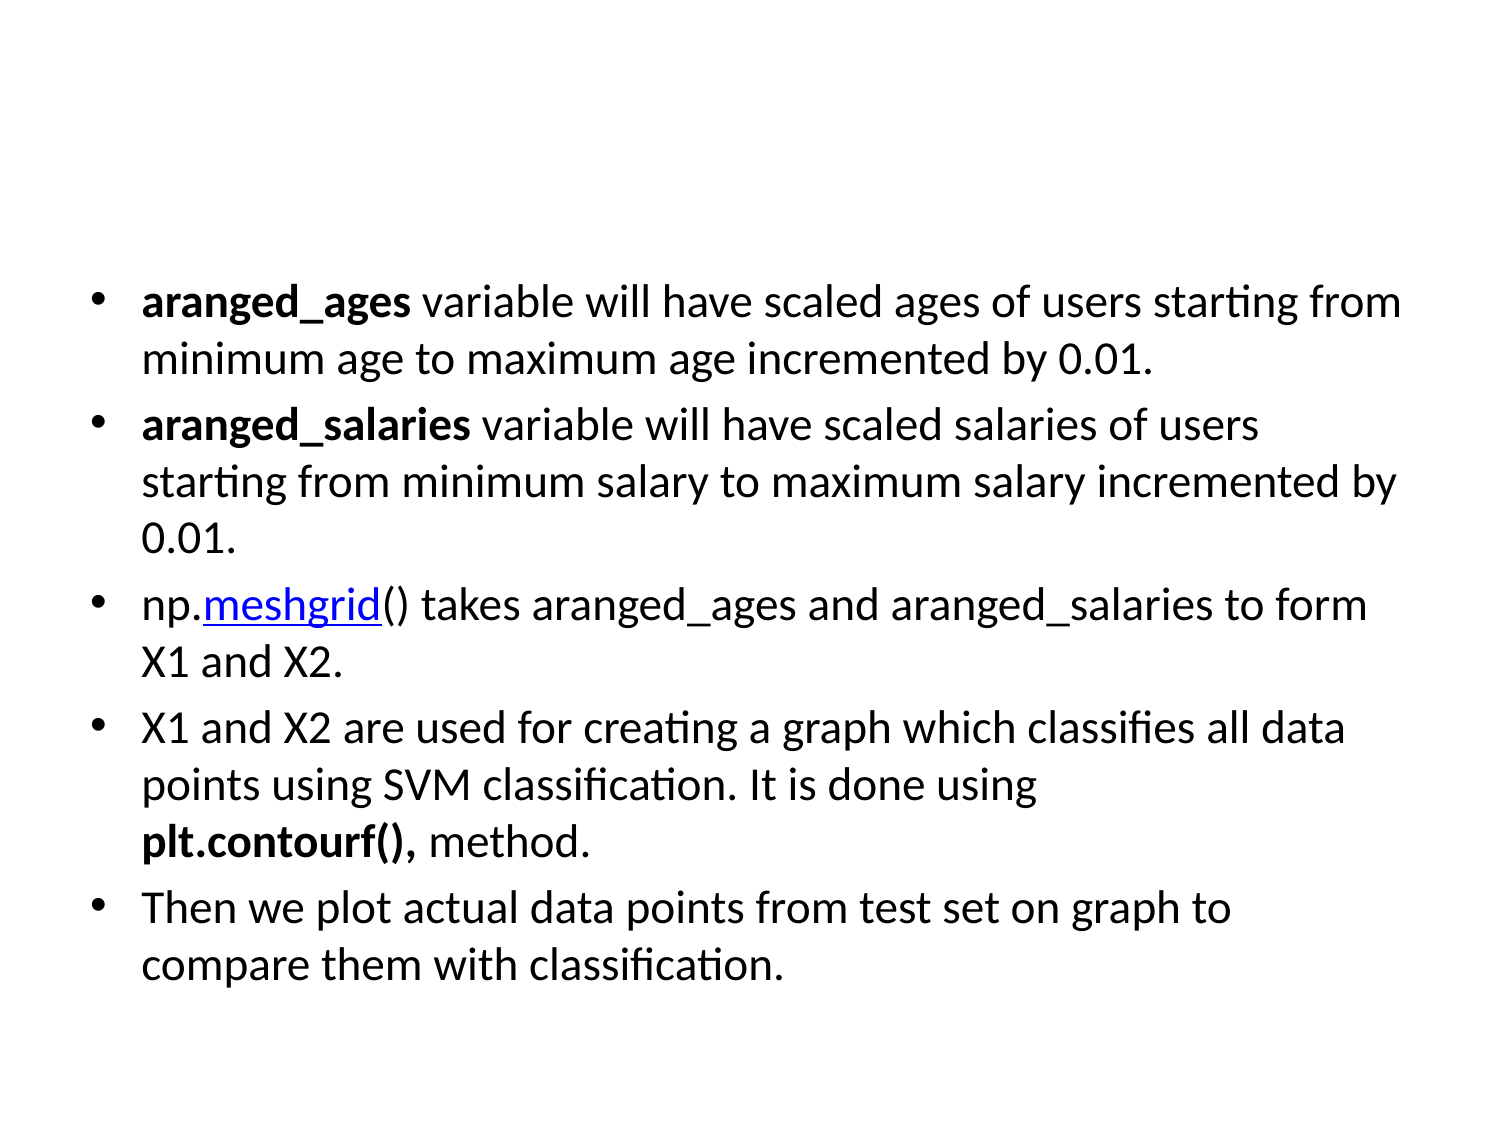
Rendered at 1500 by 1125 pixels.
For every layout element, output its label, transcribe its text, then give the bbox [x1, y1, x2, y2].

list aranged_ages variable will have scaled ages of users starting from minimum age to maximum age incremented by 0.01. aranged_salaries variable will have scaled salaries of users starting from minimum salary to maximum salary incremented by 0.01. np.meshgrid() takes aranged_ages and aranged_salaries to form X1 and X2. X1 and X2 are used for creating a graph which classifies all data points using SVM classification. It is done using plt.contourf(), method. Then we plot actual data points from test set on graph to compare them with classification. [75, 262, 1425, 1005]
